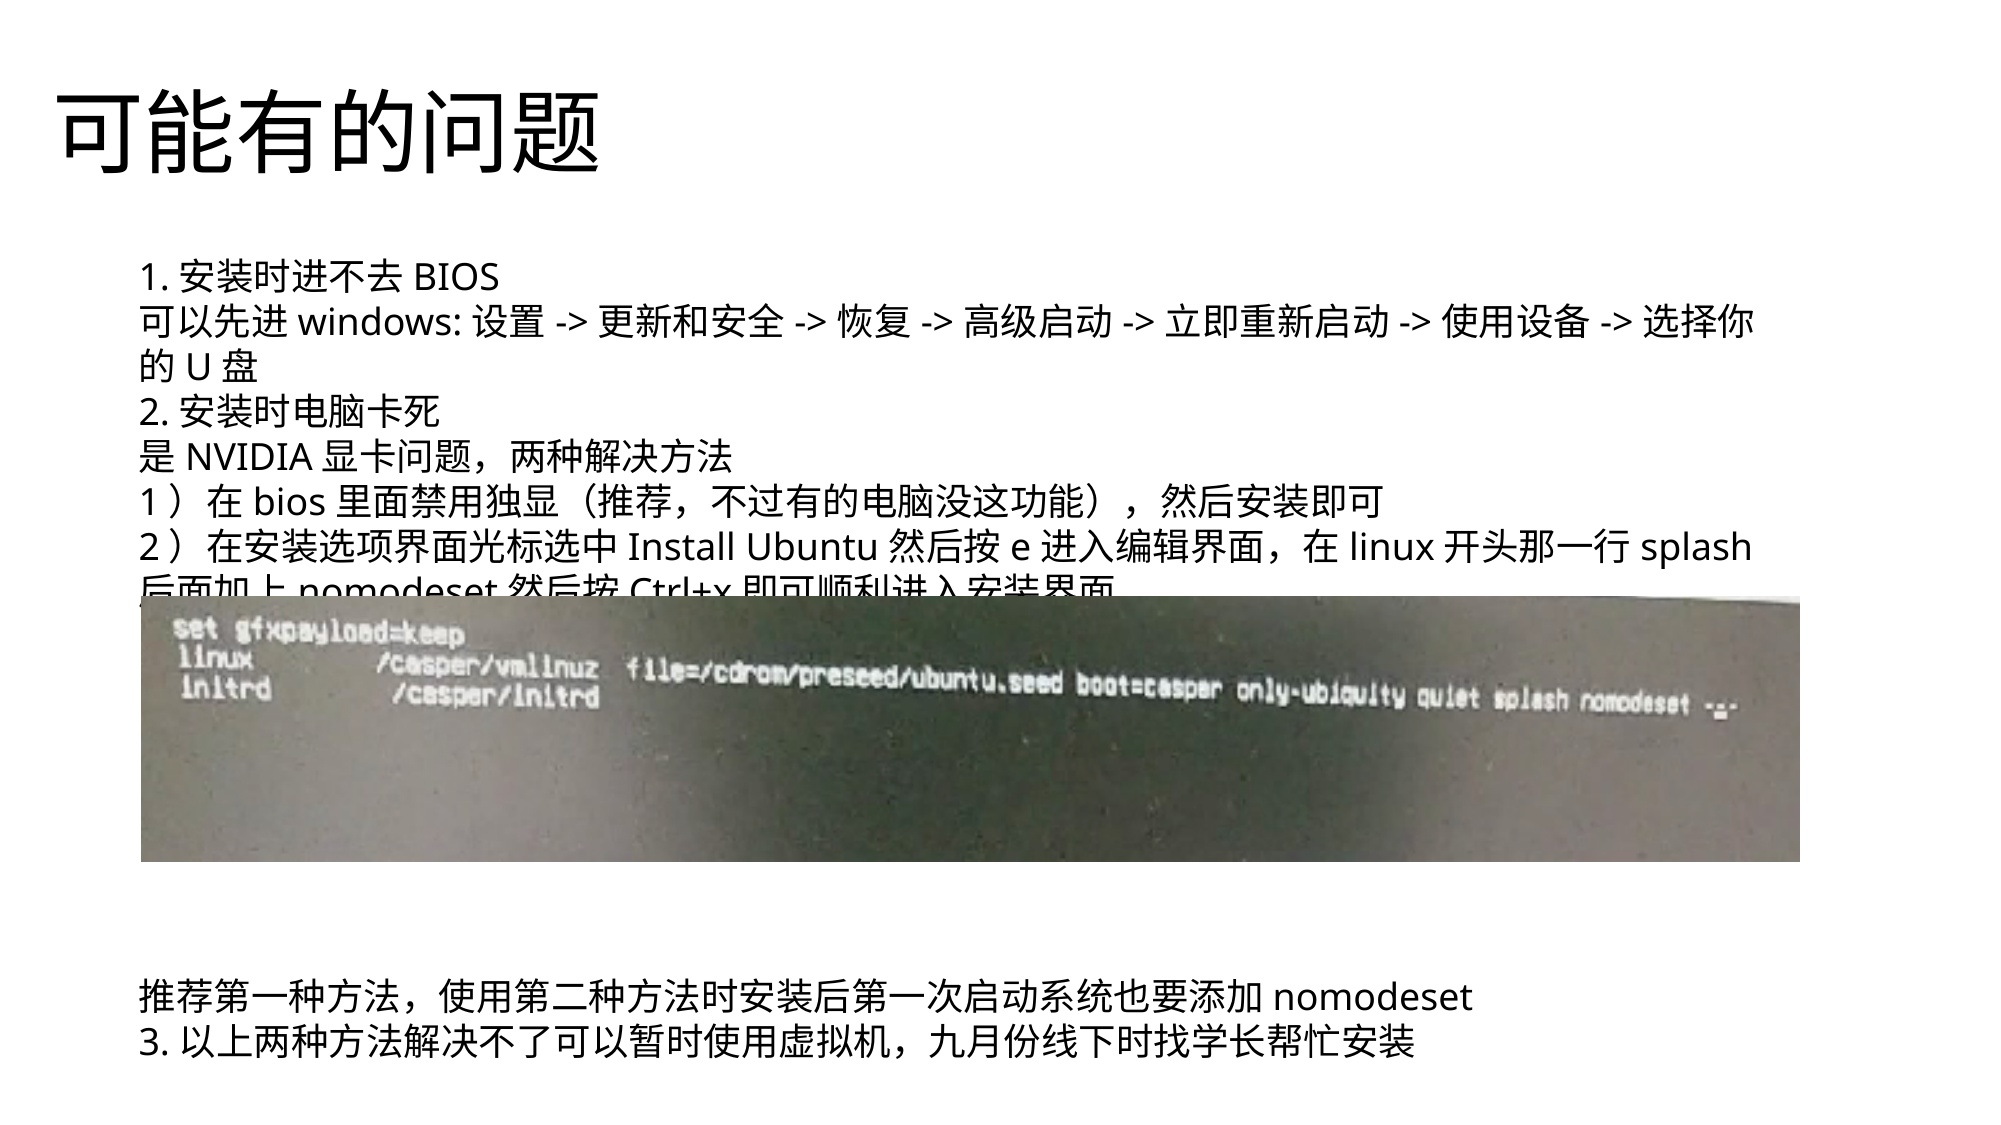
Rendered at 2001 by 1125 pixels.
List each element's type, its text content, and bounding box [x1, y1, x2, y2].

title 可能有的问题 [37, 28, 1762, 246]
text_box 1.安装时进不去BIOS 可以先进windows:设置->更新和安全->恢复->高级启动->立即重新启动->使用设备->选择你的U盘 2.安装时电脑卡死 是NVIDIA显卡问题，两种解决方法 1）在bios里面禁用独显（推荐，不过有的电脑没这功能），然后安装即可 2）在安装选项界面光标选中Install Ubuntu然后按e进入编辑界面，在linux开头那一行splash后面加上nomodeset然后按Ctrl+x即可顺利进入安装界面 推荐第一种方法，使用第二种方法时安装后第一次启动系统也要添加nomodeset 3.以上两种方法解决不了可以暂时使用虚拟机，九月份线下时找学长帮忙安装 [123, 245, 1800, 1071]
picture [141, 596, 1800, 862]
